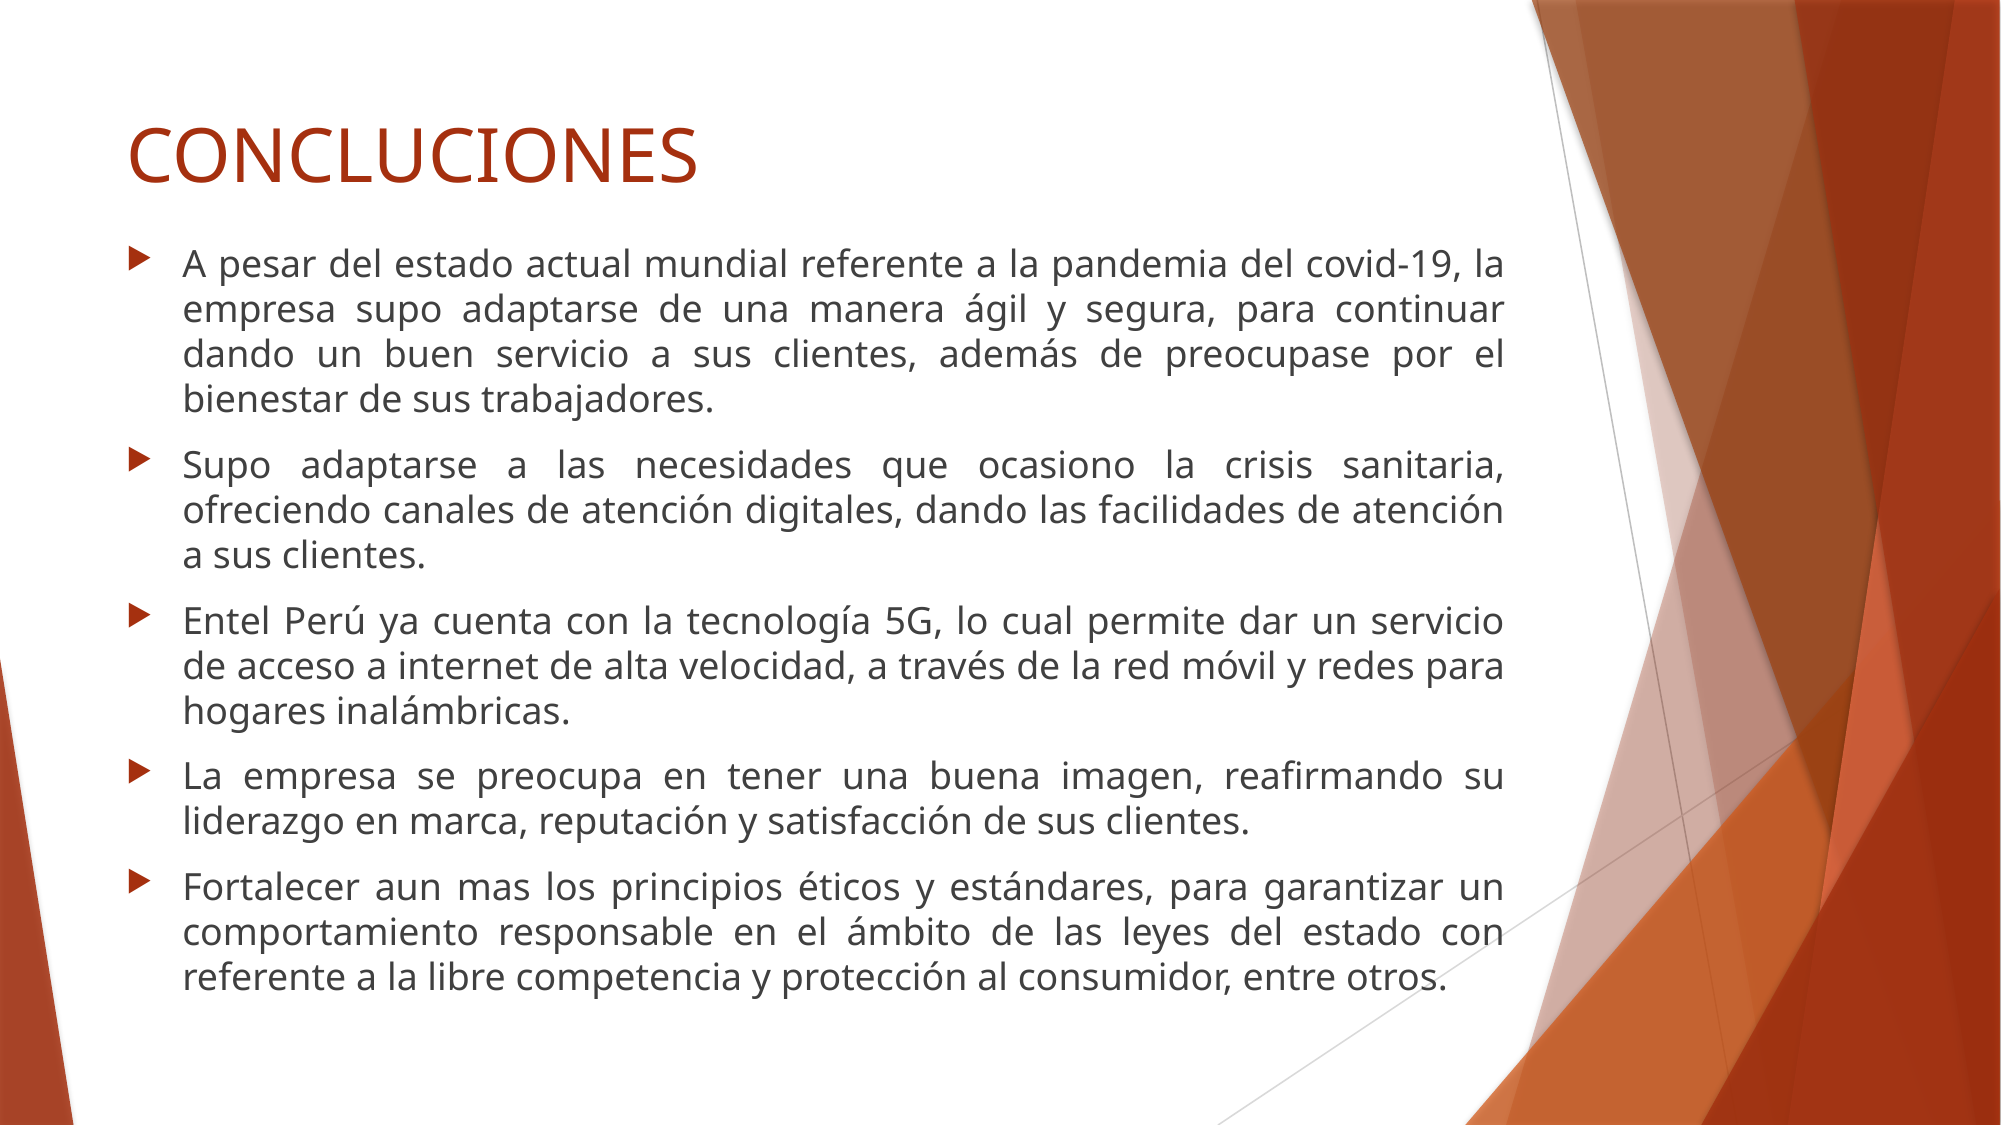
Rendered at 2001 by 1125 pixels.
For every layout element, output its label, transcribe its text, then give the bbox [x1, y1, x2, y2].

list A pesar del estado actual mundial referente a la pandemia del covid-19, la empresa supo adaptarse de una manera ágil y segura, para continuar dando un buen servicio a sus clientes, además de preocupase por el bienestar de sus trabajadores. Supo adaptarse a las necesidades que ocasiono la crisis sanitaria, ofreciendo canales de atención digitales, dando las facilidades de atención a sus clientes. Entel Perú ya cuenta con la tecnología 5G, lo cual permite dar un servicio de acceso a internet de alta velocidad, a través de la red móvil y redes para hogares inalámbricas. La empresa se preocupa en tener una buena imagen, reafirmando su liderazgo en marca, reputación y satisfacción de sus clientes. Fortalecer aun mas los principios éticos y estándares, para garantizar un comportamiento responsable en el ámbito de las leyes del estado con referente a la libre competencia y protección al consumidor, entre otros. [111, 232, 1522, 992]
title CONCLUCIONES [111, 99, 1522, 232]
